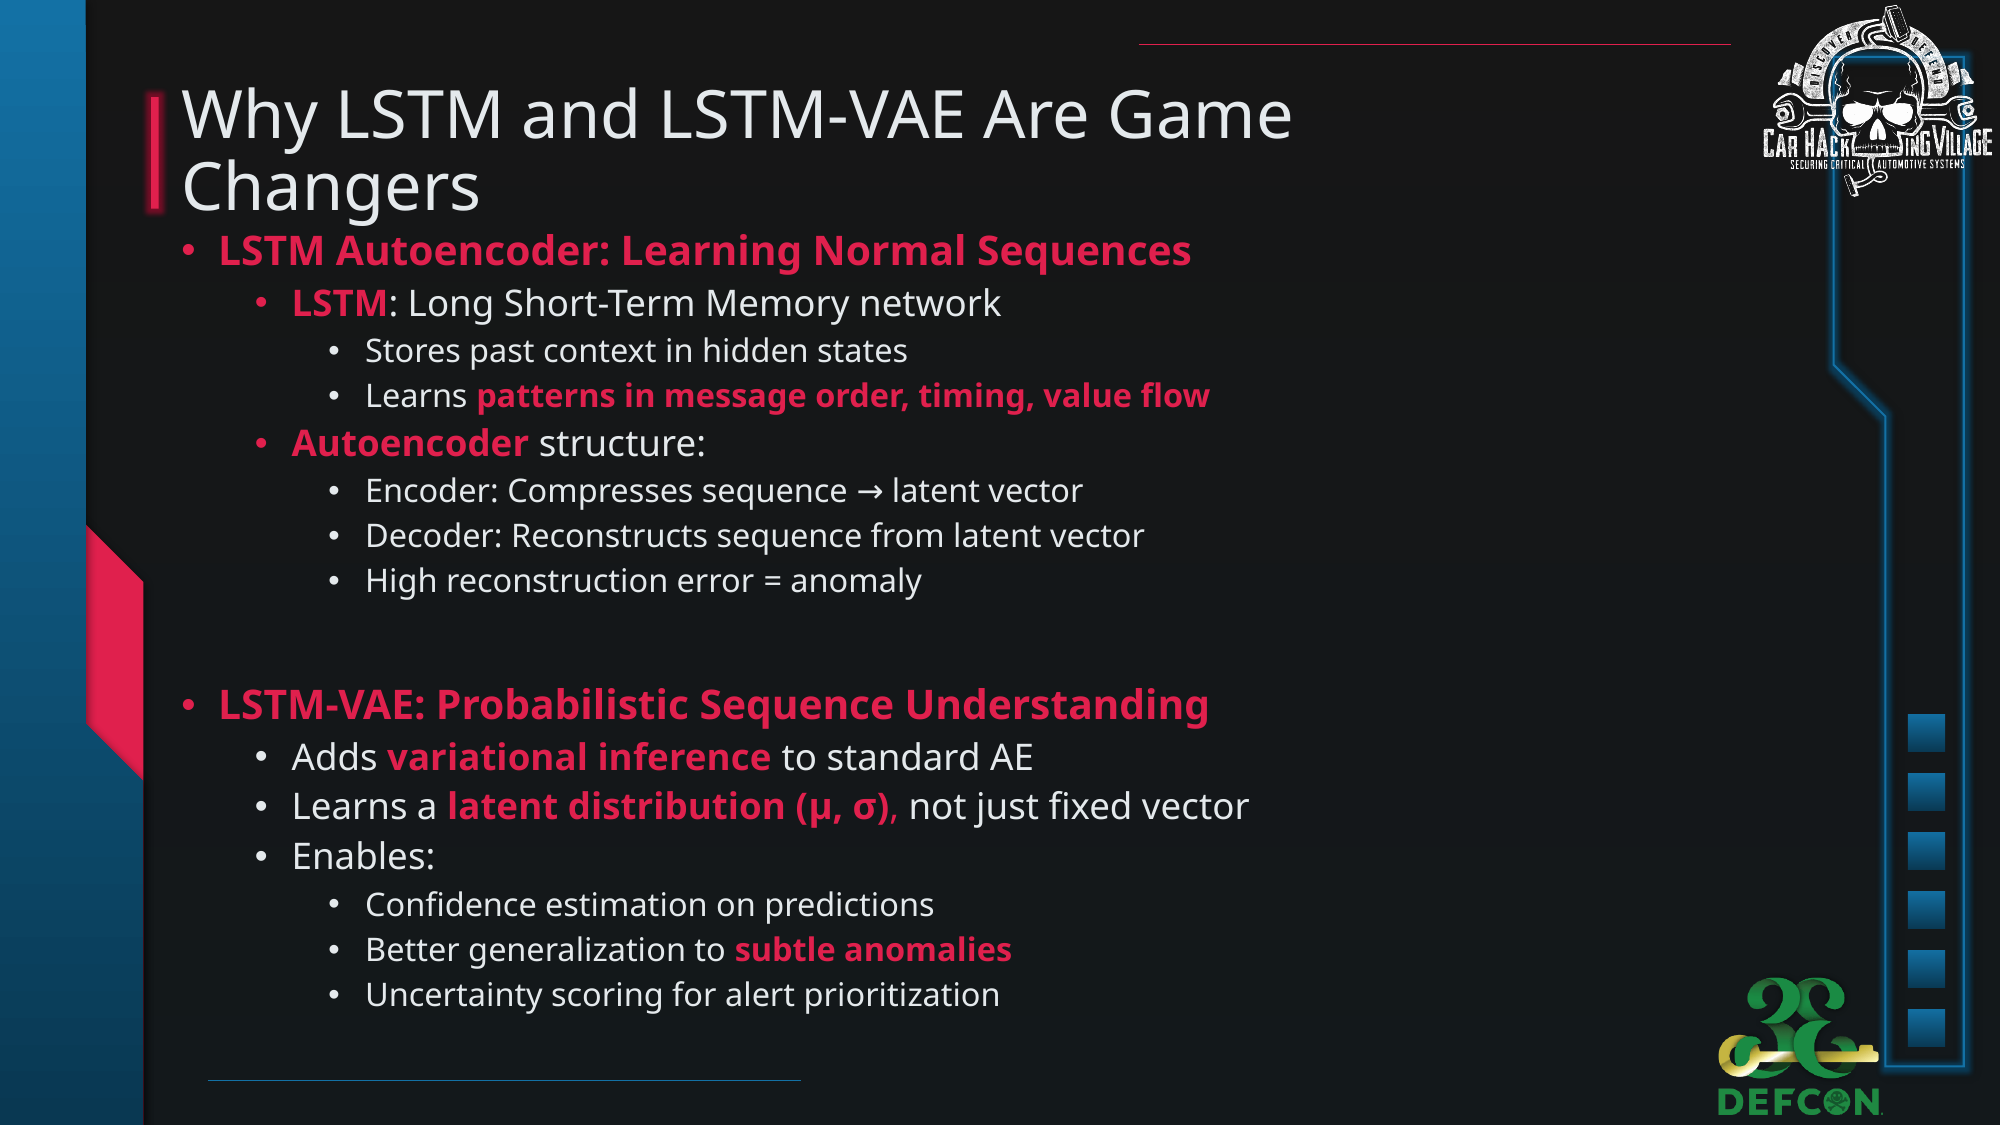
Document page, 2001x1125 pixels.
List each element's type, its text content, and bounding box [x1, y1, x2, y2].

picture [1757, 3, 2001, 217]
title Why LSTM and LSTM-VAE Are Game Changers [166, 97, 1623, 209]
list LSTM Autoencoder: Learning Normal Sequences LSTM: Long Short-Term Memory network Stores past context in hidden states Learns patterns in message order, timing, value flow Autoencoder structure: Encoder: Compresses sequence → latent vector Decoder: Reconstructs sequence from latent vector High reconstruction error = anomaly LSTM-VAE: Probabilistic Sequence Understanding Adds variational inference to standard AE Learns a latent distribution (μ, σ), not just fixed vector Enables: Confidence estimation on predictions Better generalization to subtle anomalies Uncertainty scoring for alert prioritization [166, 222, 1804, 1028]
picture [1711, 973, 1890, 1120]
